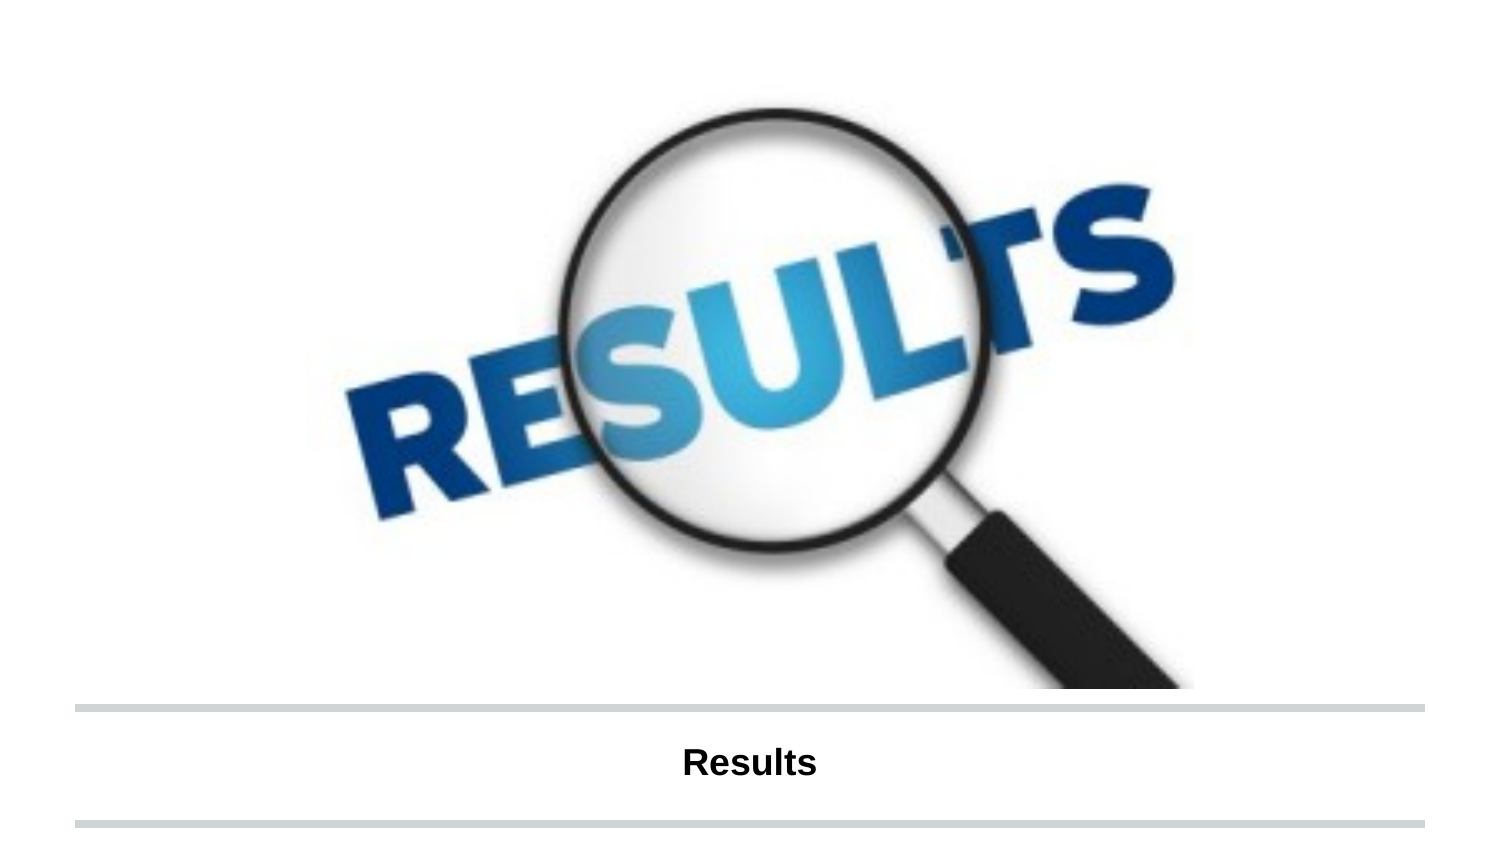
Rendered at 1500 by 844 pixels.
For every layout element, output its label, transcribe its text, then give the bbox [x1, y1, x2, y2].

picture [306, 23, 1194, 689]
list Results [75, 722, 1425, 808]
